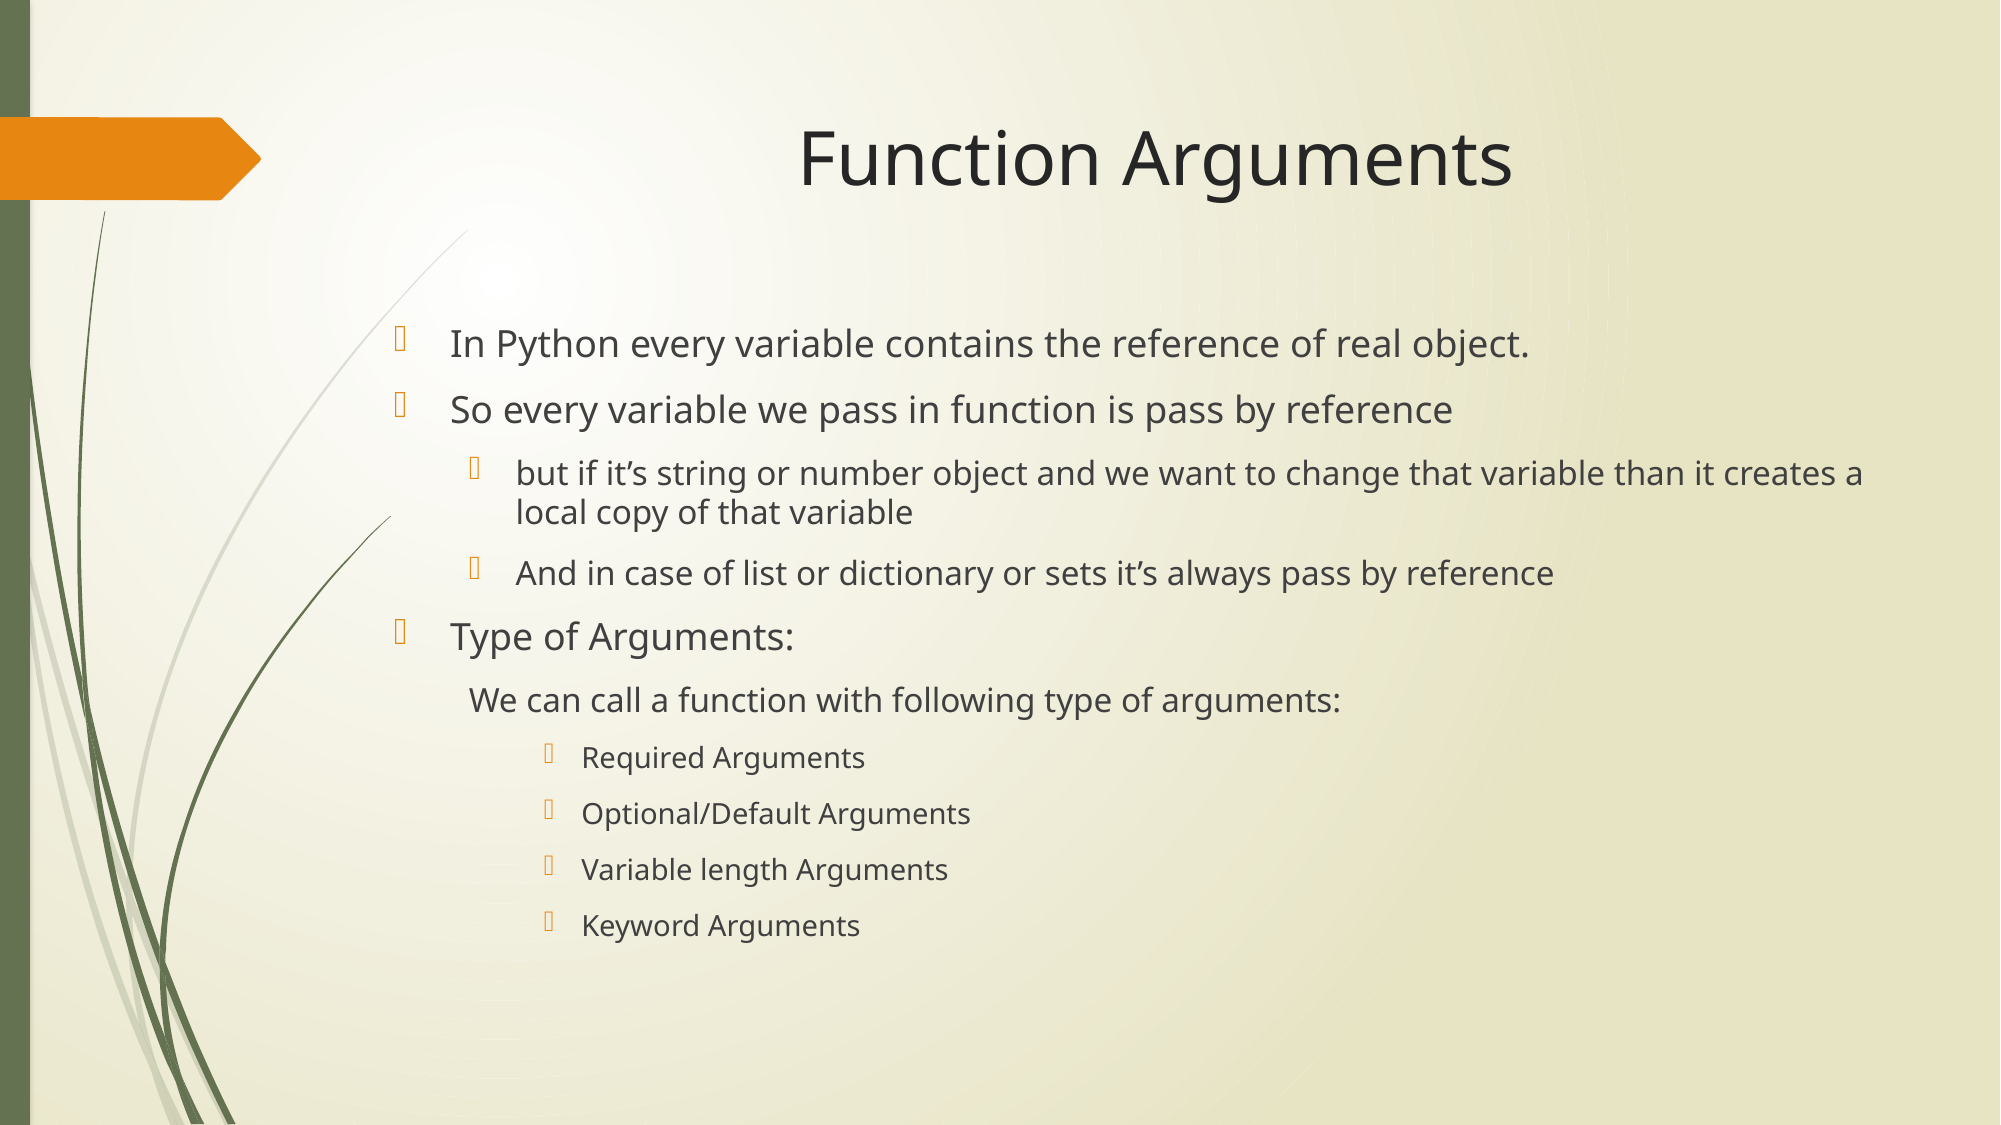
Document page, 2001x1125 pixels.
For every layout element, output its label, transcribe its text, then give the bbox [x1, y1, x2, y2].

list In Python every variable contains the reference of real object. So every variable we pass in function is pass by reference but if it’s string or number object and we want to change that variable than it creates a local copy of that variable And in case of list or dictionary or sets it’s always pass by reference Type of Arguments: We can call a function with following type of arguments: Required Arguments Optional/Default Arguments Variable length Arguments Keyword Arguments [378, 312, 1906, 1050]
title Function Arguments [425, 102, 1888, 312]
